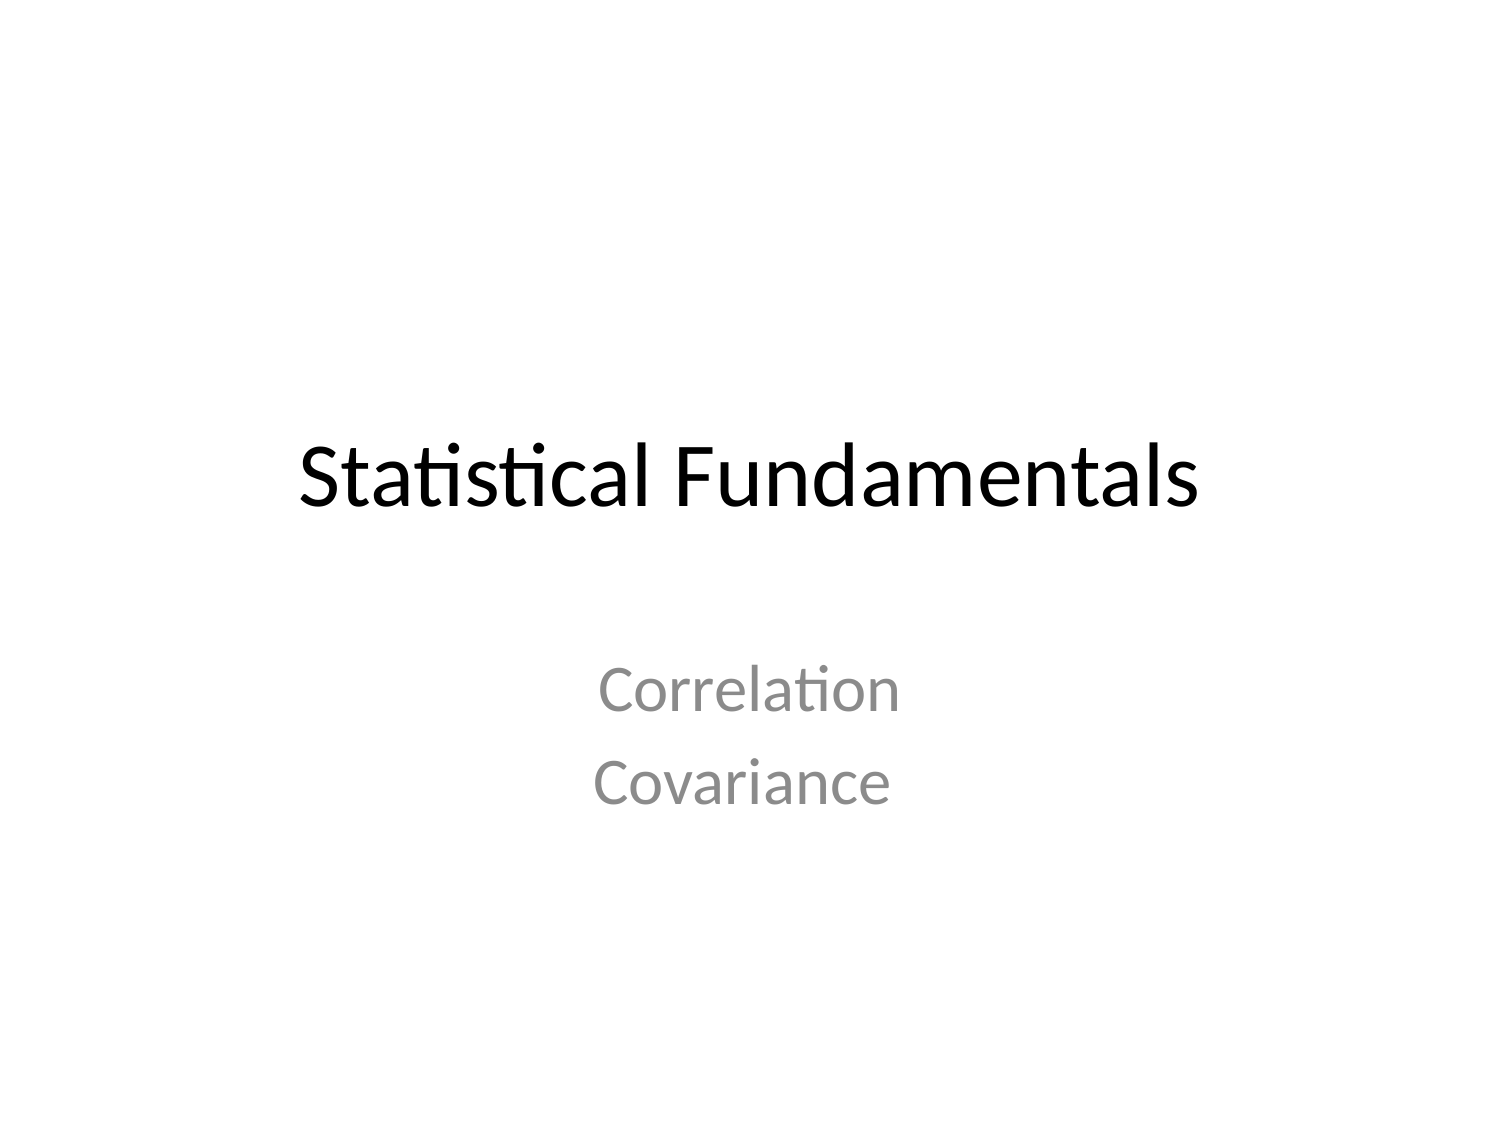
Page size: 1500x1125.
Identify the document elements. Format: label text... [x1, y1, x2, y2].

subtitle Correlation Covariance [225, 637, 1275, 925]
title Statistical Fundamentals [112, 349, 1388, 591]
